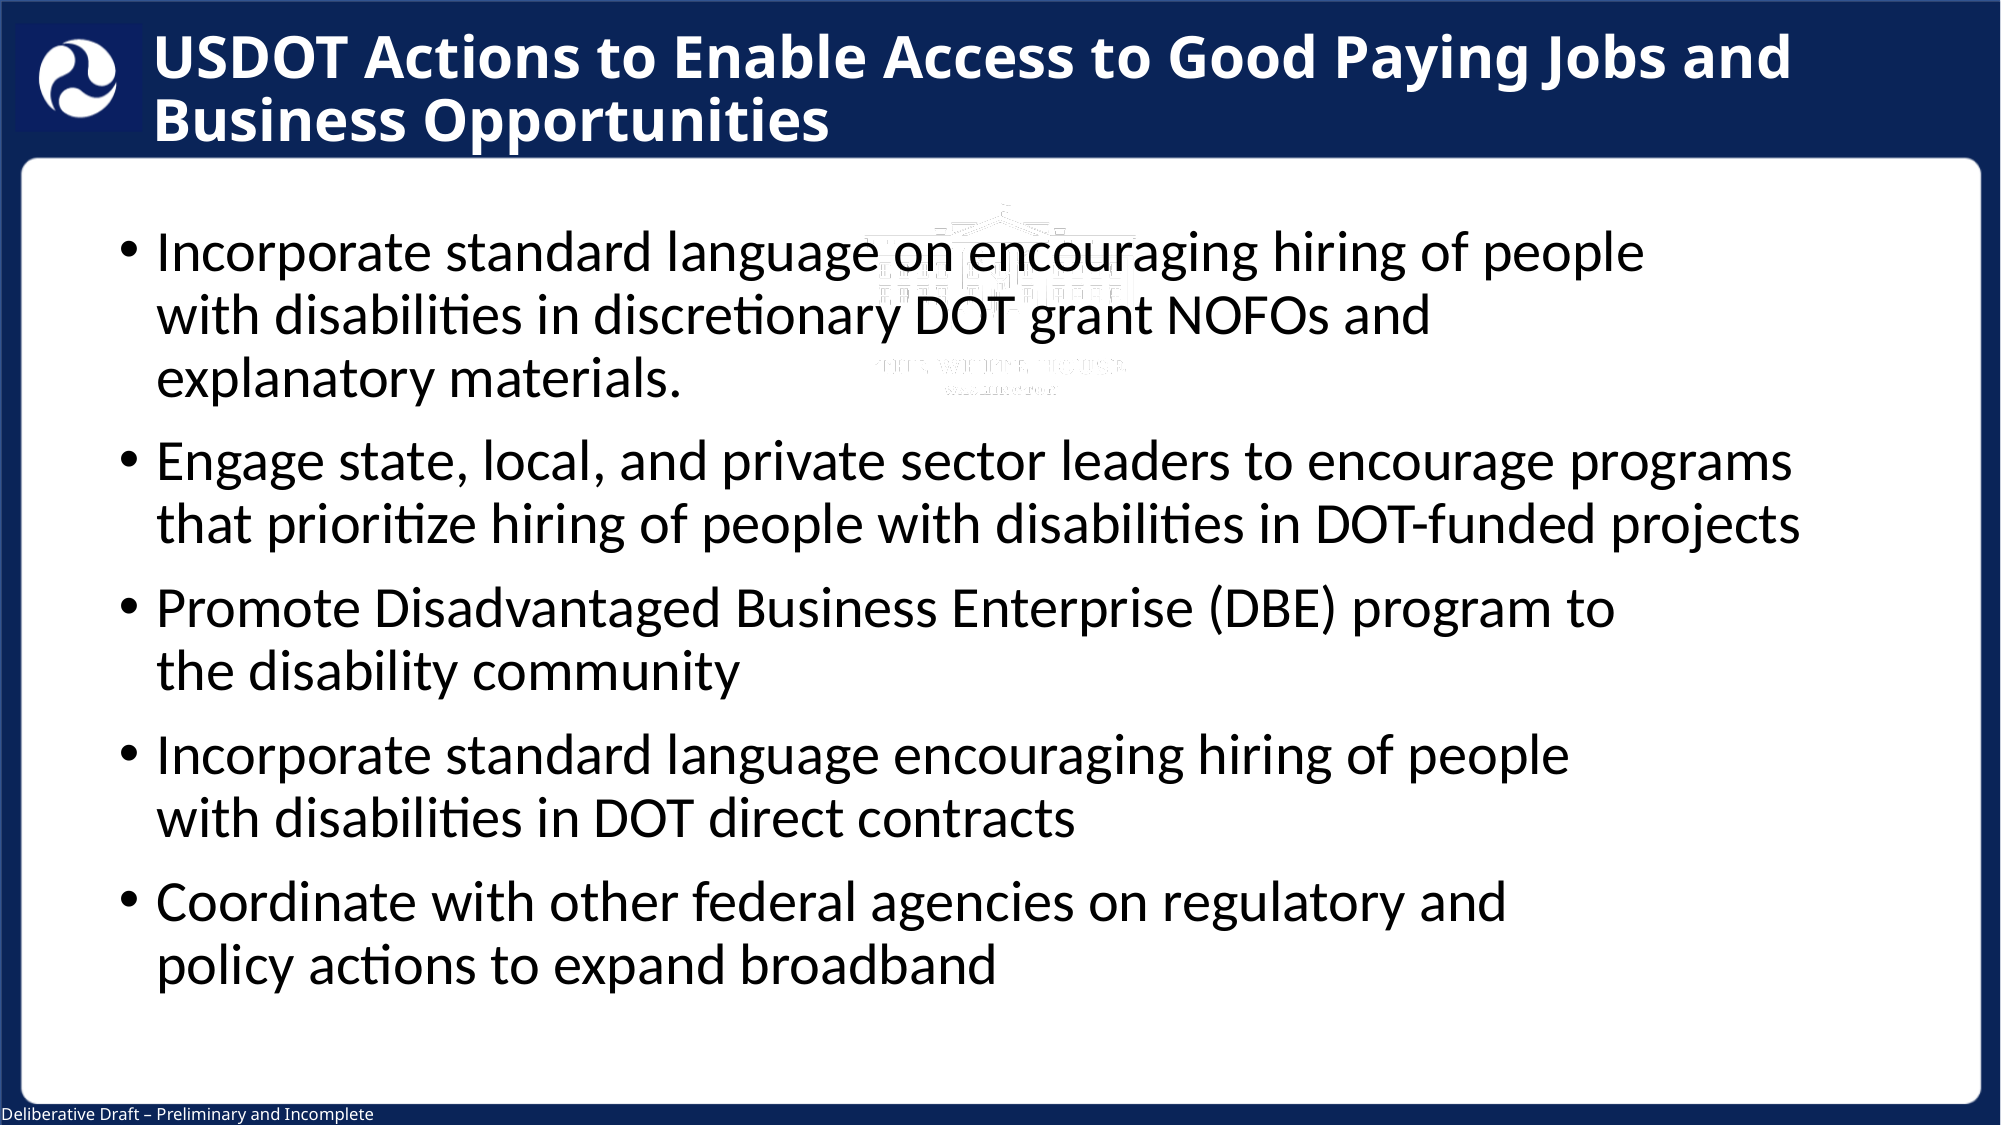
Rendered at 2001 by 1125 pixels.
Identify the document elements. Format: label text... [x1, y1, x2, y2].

title USDOT Actions to Enable Access to Good Paying Jobs and Business Opportunities [137, 20, 1863, 130]
picture [2, 2, 2001, 1125]
list Incorporate standard language on encouraging hiring of people with disabilities in discretionary DOT grant NOFOs and explanatory materials. Engage state, local, and private sector leaders to encourage programs that prioritize hiring of people with disabilities in DOT-funded projects​ Promote Disadvantaged Business Enterprise (DBE) program to the disability community​ Incorporate standard language encouraging hiring of people with disabilities in DOT direct contracts​ Coordinate with other federal agencies on regulatory and policy actions to expand broadband​ [104, 213, 1830, 1036]
